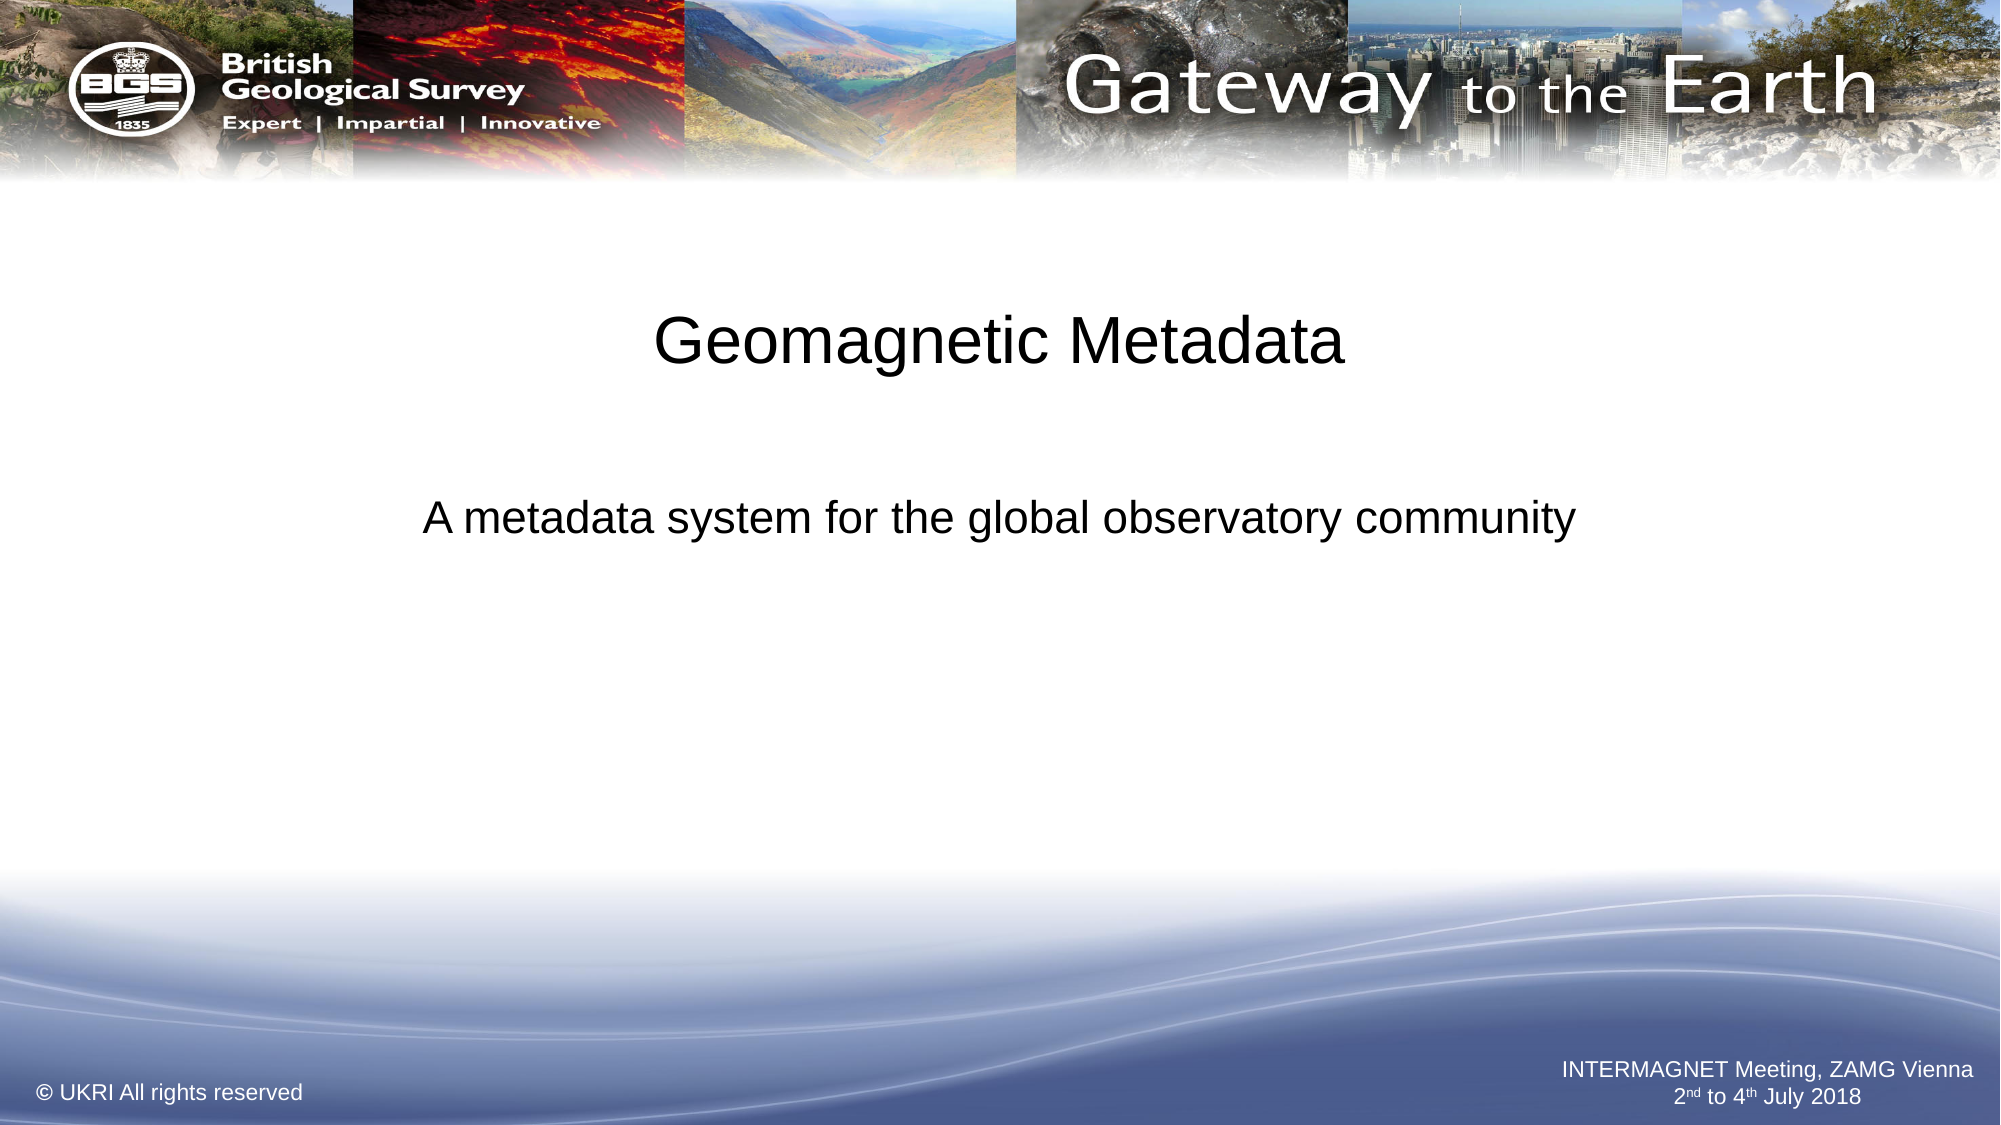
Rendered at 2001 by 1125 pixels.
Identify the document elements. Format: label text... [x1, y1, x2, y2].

title Geomagnetic Metadata [291, 243, 1709, 431]
picture [0, 0, 2000, 189]
subtitle A metadata system for the global observatory community [291, 479, 1709, 976]
picture [0, 859, 2000, 1125]
